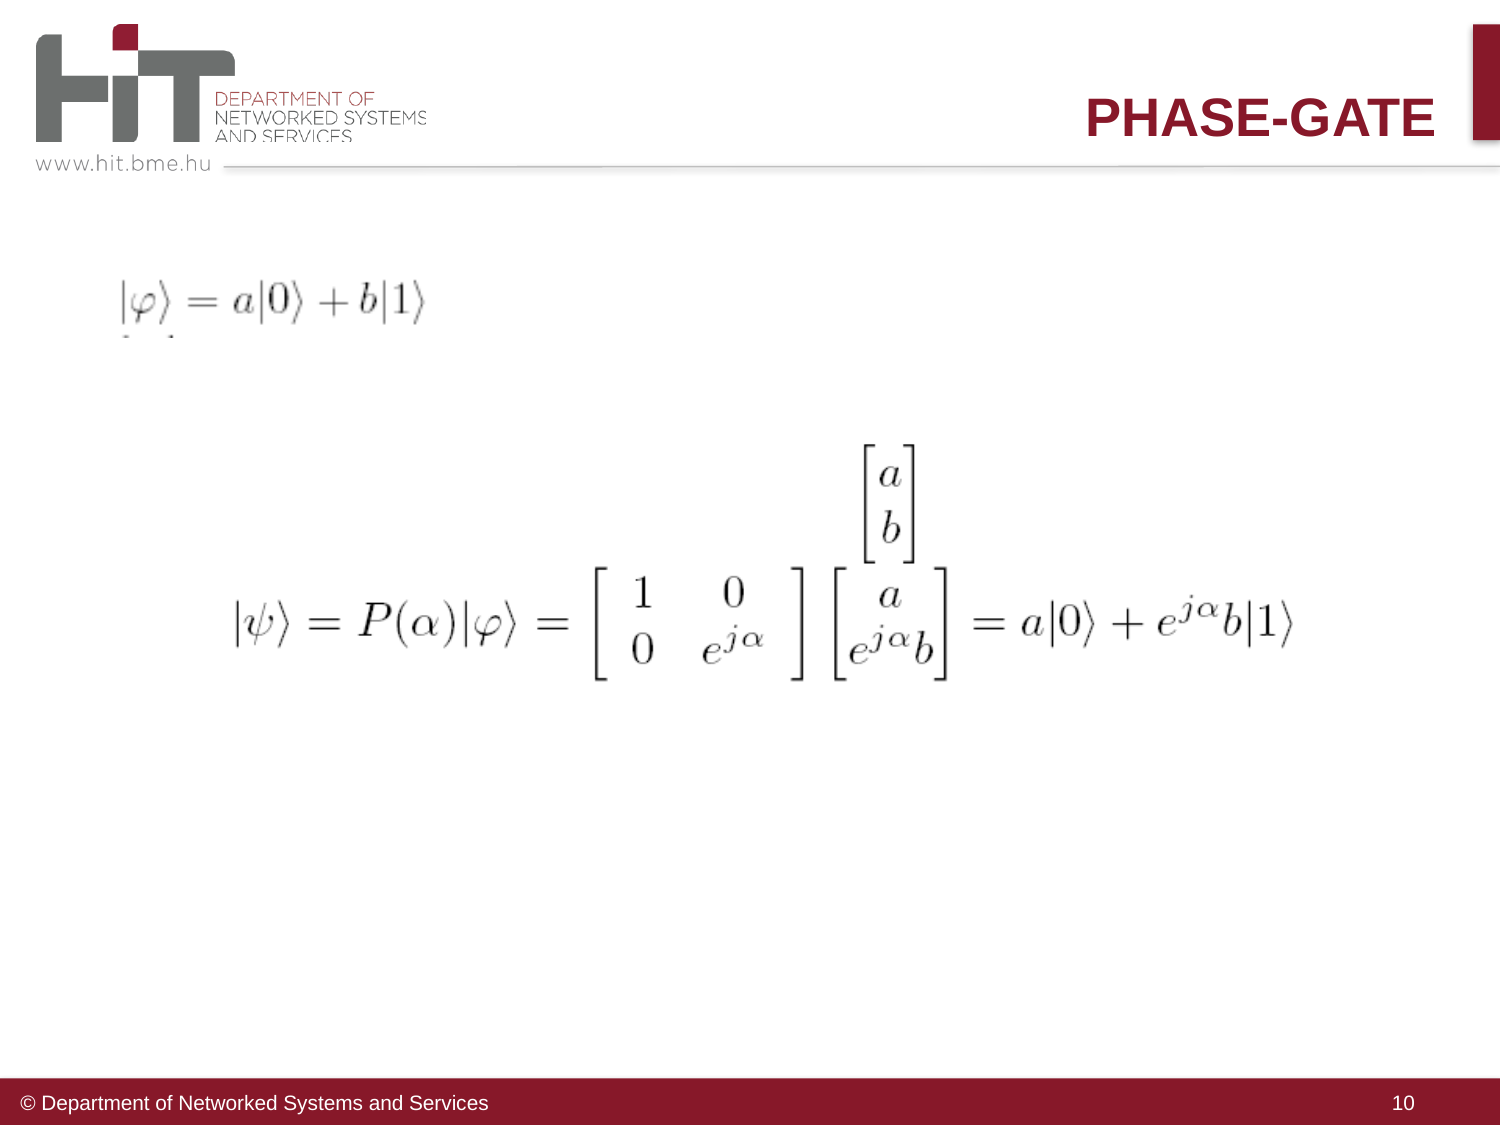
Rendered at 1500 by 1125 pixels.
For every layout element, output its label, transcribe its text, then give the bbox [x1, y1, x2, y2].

picture [111, 272, 432, 339]
title Phase-gate [502, 15, 1452, 155]
picture [206, 432, 1296, 705]
